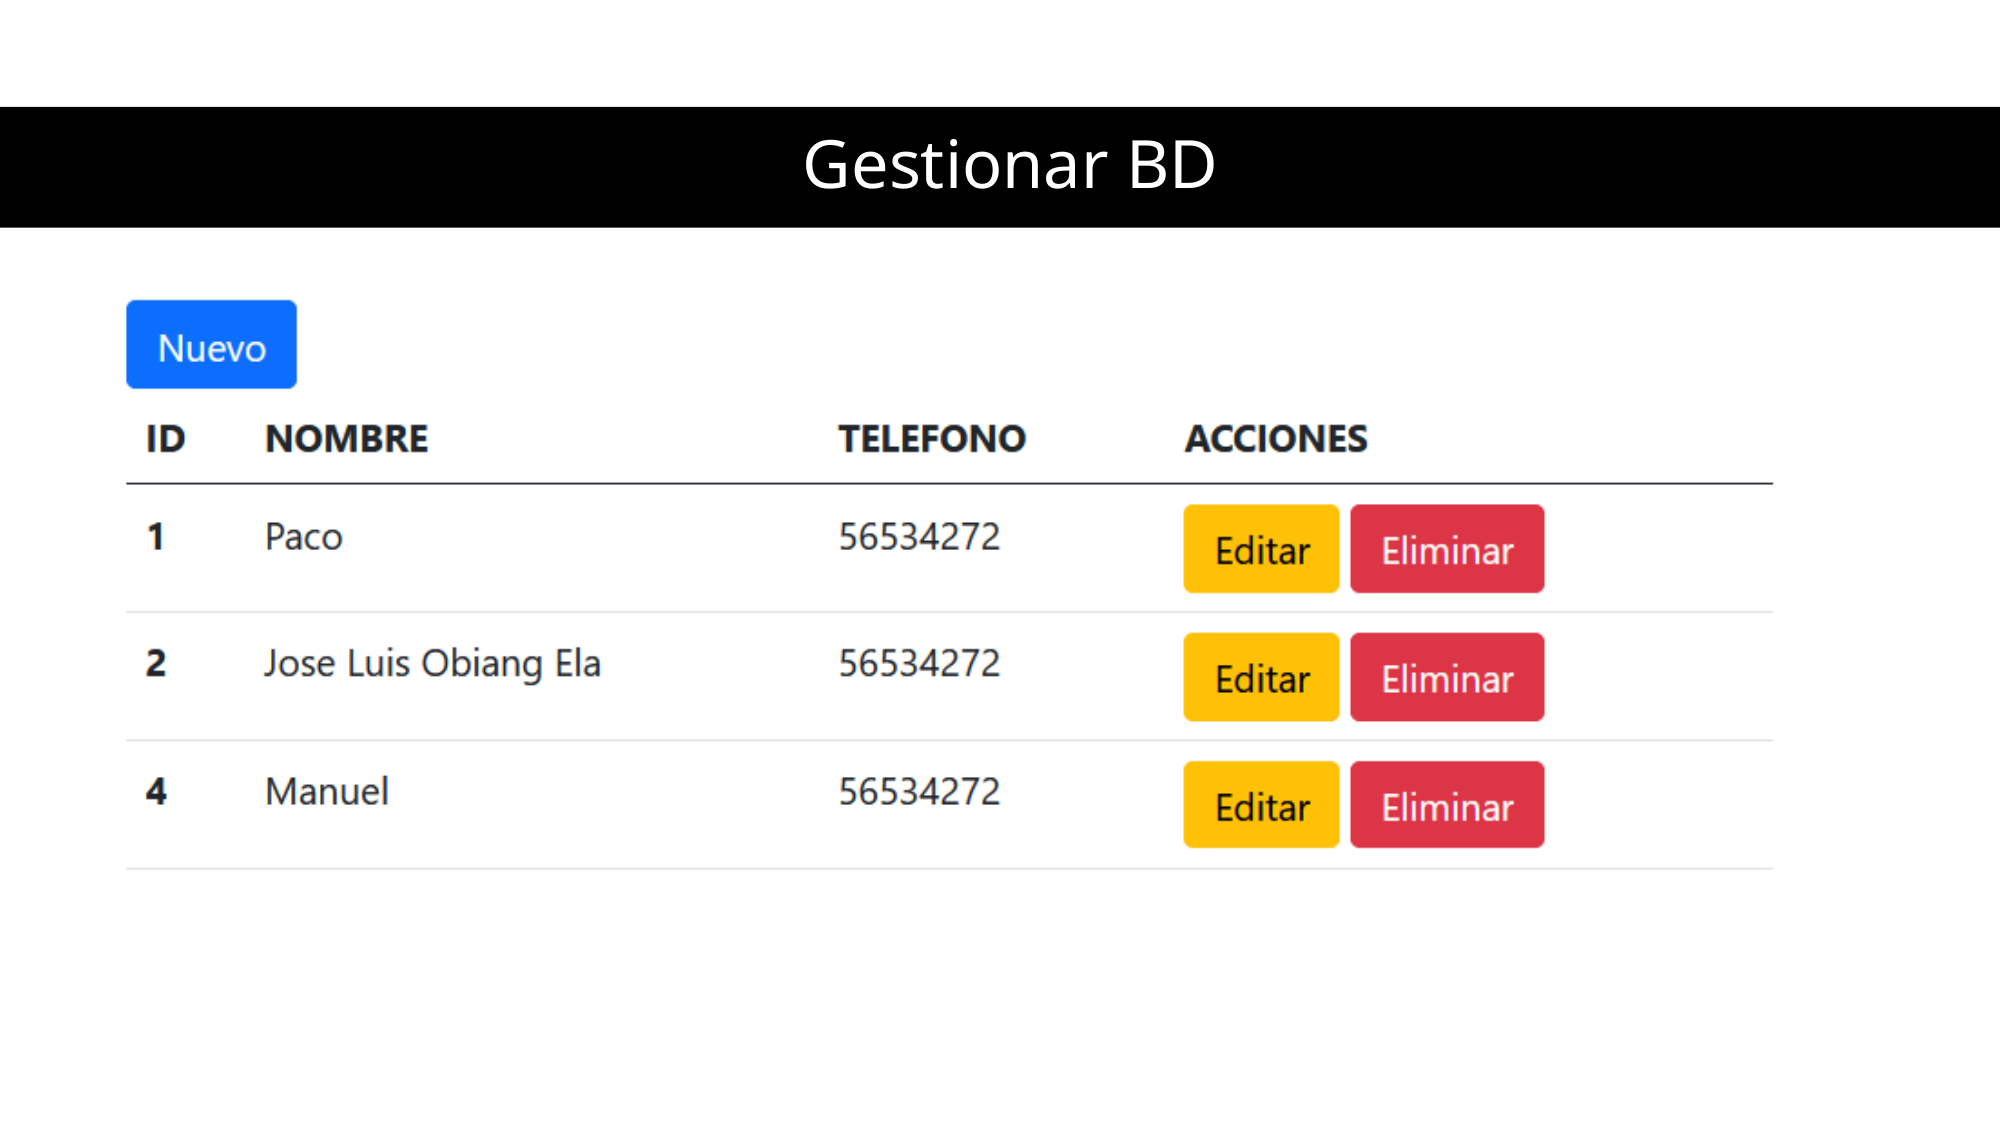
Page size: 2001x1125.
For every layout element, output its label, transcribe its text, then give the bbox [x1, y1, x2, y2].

text_box [0, 106, 2000, 229]
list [105, 277, 1895, 993]
title Gestionar BD [91, 105, 1931, 228]
